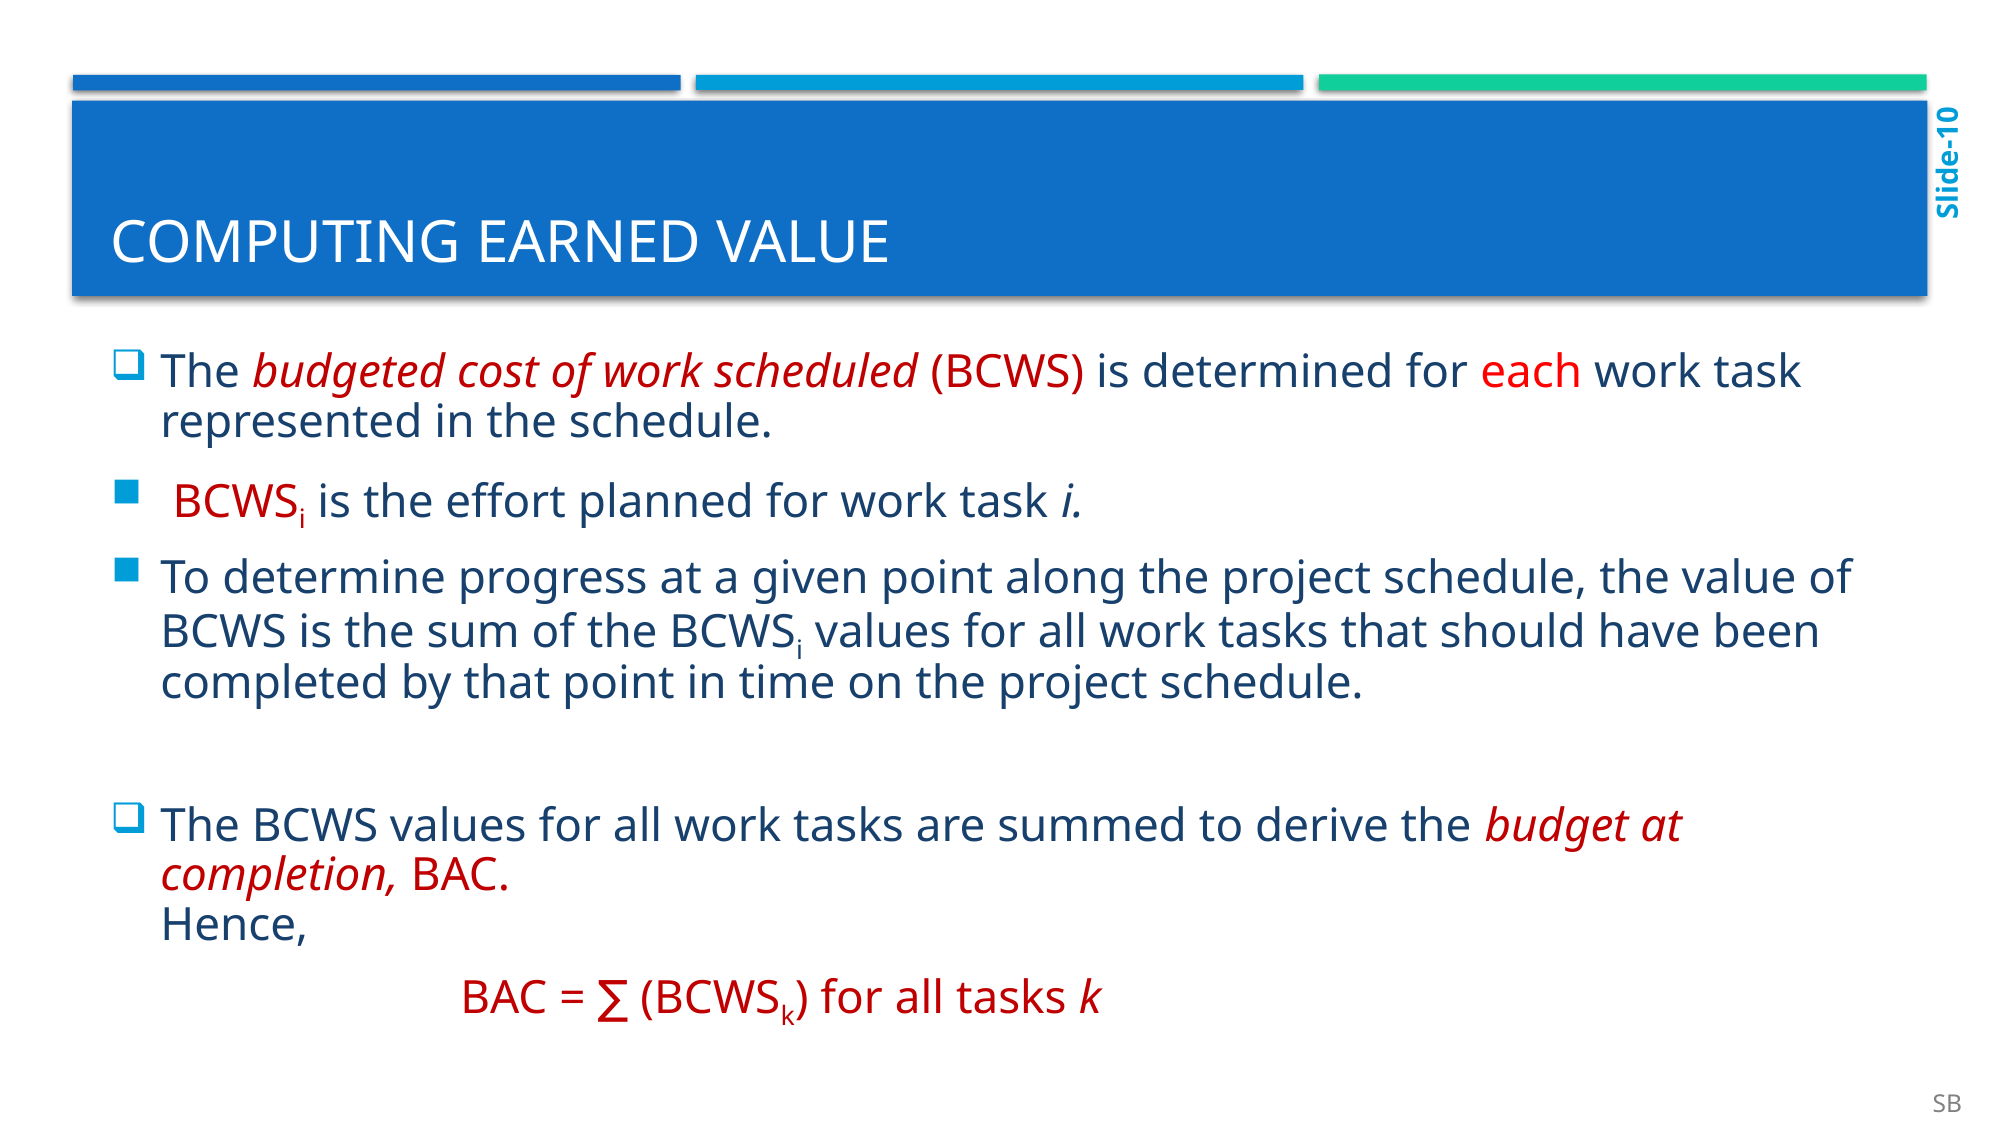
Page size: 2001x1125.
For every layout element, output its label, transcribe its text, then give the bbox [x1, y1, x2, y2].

text_box SB [1894, 1079, 2000, 1125]
text_box Slide-10 [1930, 99, 1968, 236]
list The budgeted cost of work scheduled (BCWS) is determined for each work task represented in the schedule. BCWSi is the effort planned for work task i. To determine progress at a given point along the project schedule, the value of BCWS is the sum of the BCWSi values for all work tasks that should have been completed by that point in time on the project schedule. The BCWS values for all work tasks are summed to derive the budget at completion, BAC. Hence, BAC = ∑ (BCWSk) for all tasks k [95, 329, 1905, 1044]
title Computing Earned value [95, 115, 1905, 282]
